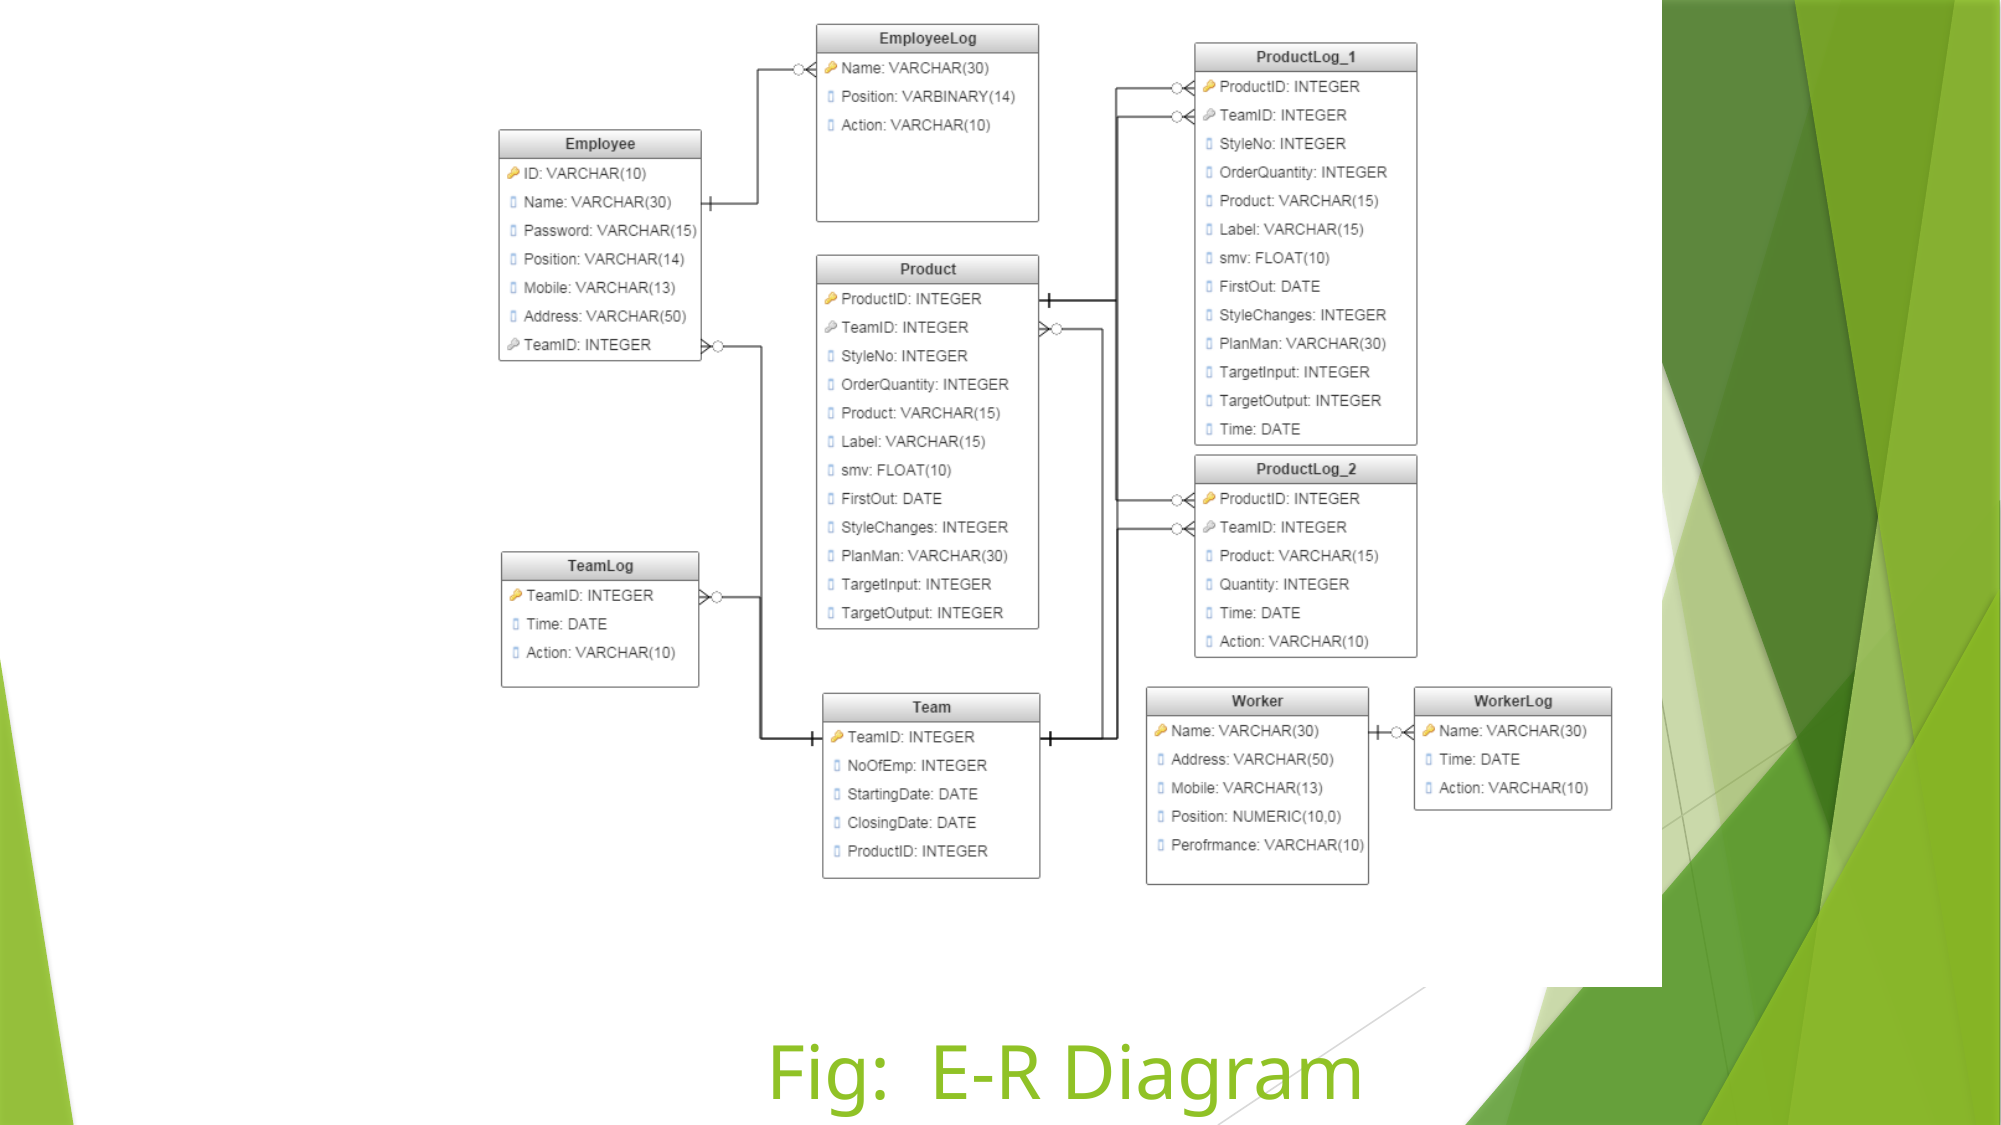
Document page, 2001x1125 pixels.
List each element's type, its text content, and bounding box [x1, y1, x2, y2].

title Fig: E-R Diagram [361, 1016, 1772, 1125]
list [412, 0, 1663, 988]
